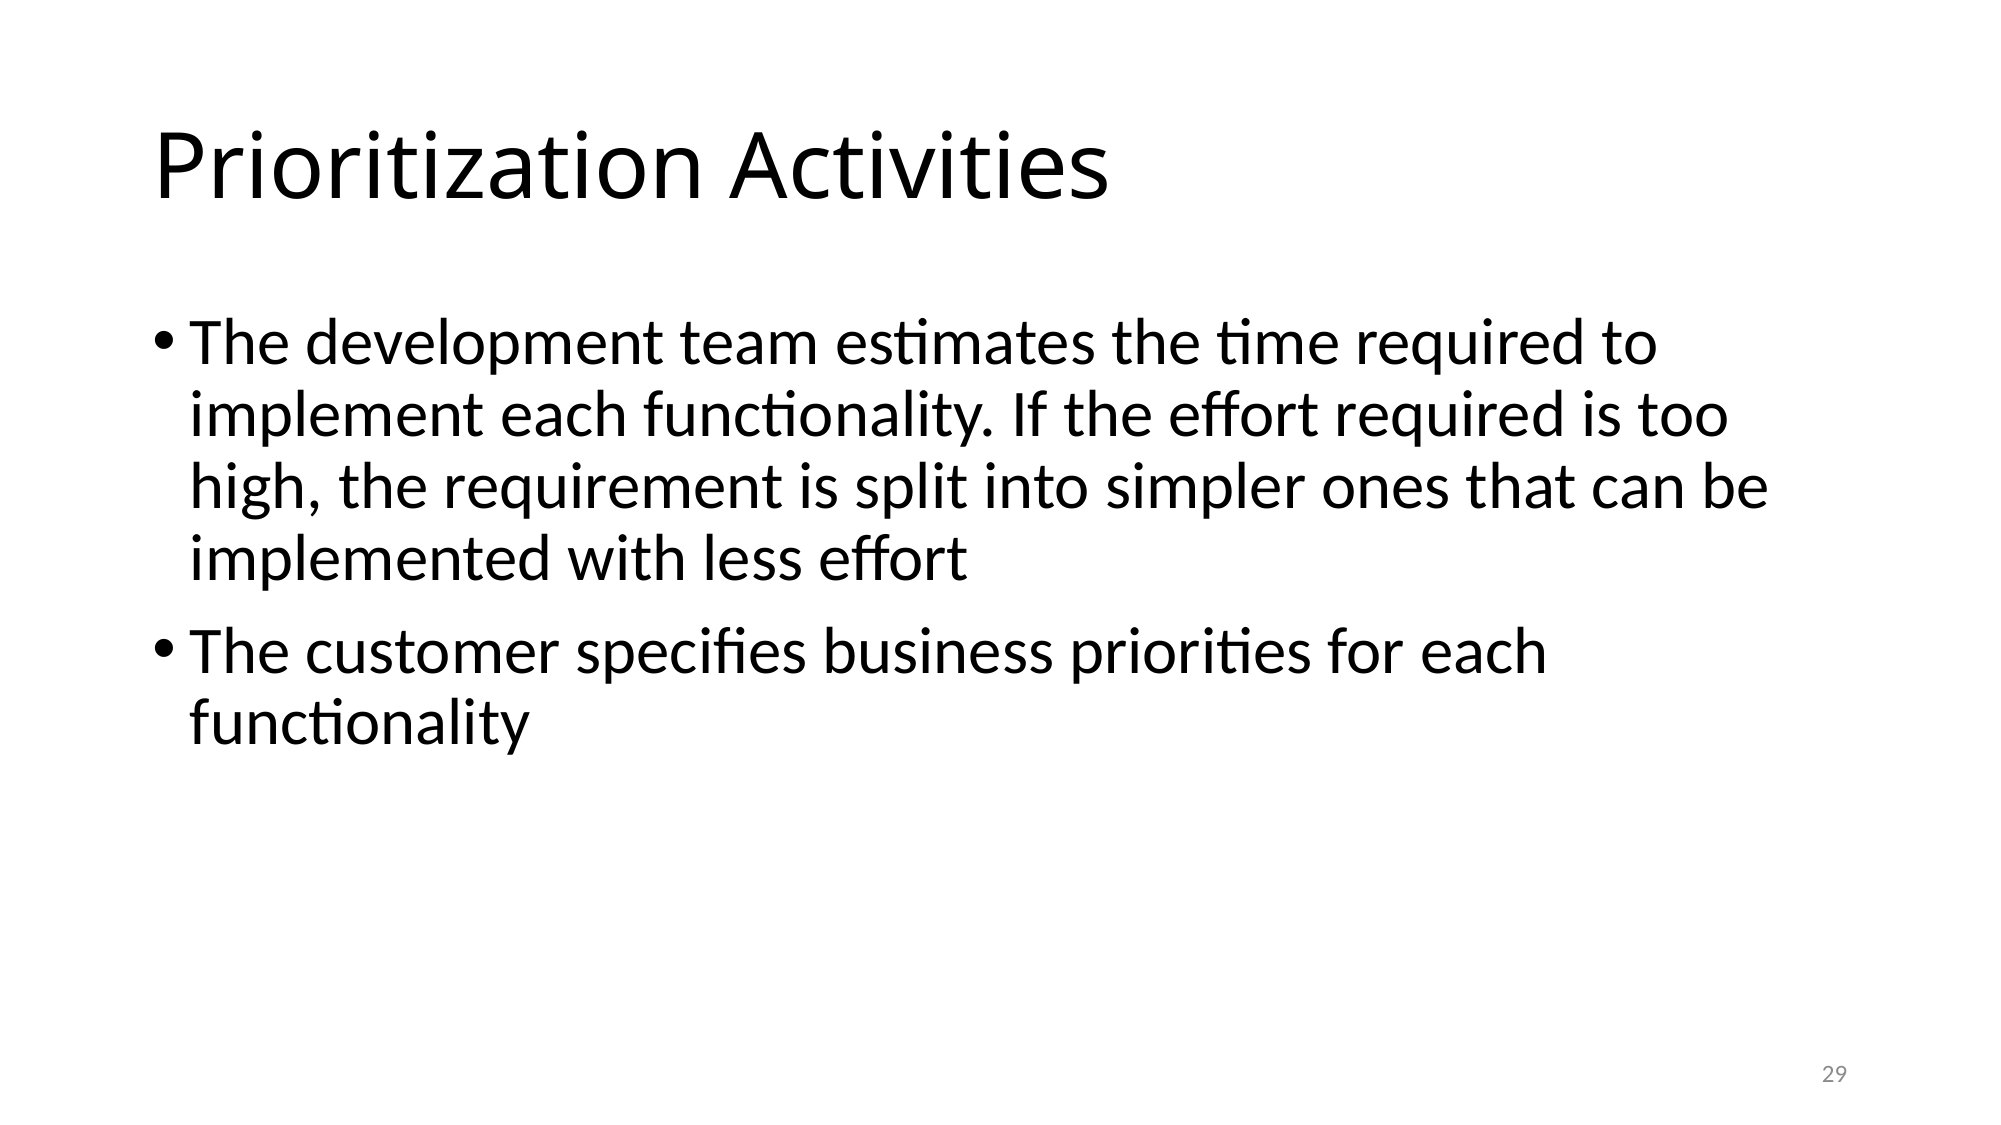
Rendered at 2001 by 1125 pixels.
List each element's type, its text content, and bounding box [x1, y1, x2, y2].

slide_number 29 [1412, 1042, 1863, 1103]
title Prioritization Activities [137, 59, 1863, 278]
list The development team estimates the time required to implement each functionality. If the effort required is too high, the requirement is split into simpler ones that can be implemented with less effort The customer specifies business priorities for each functionality [137, 299, 1863, 1014]
